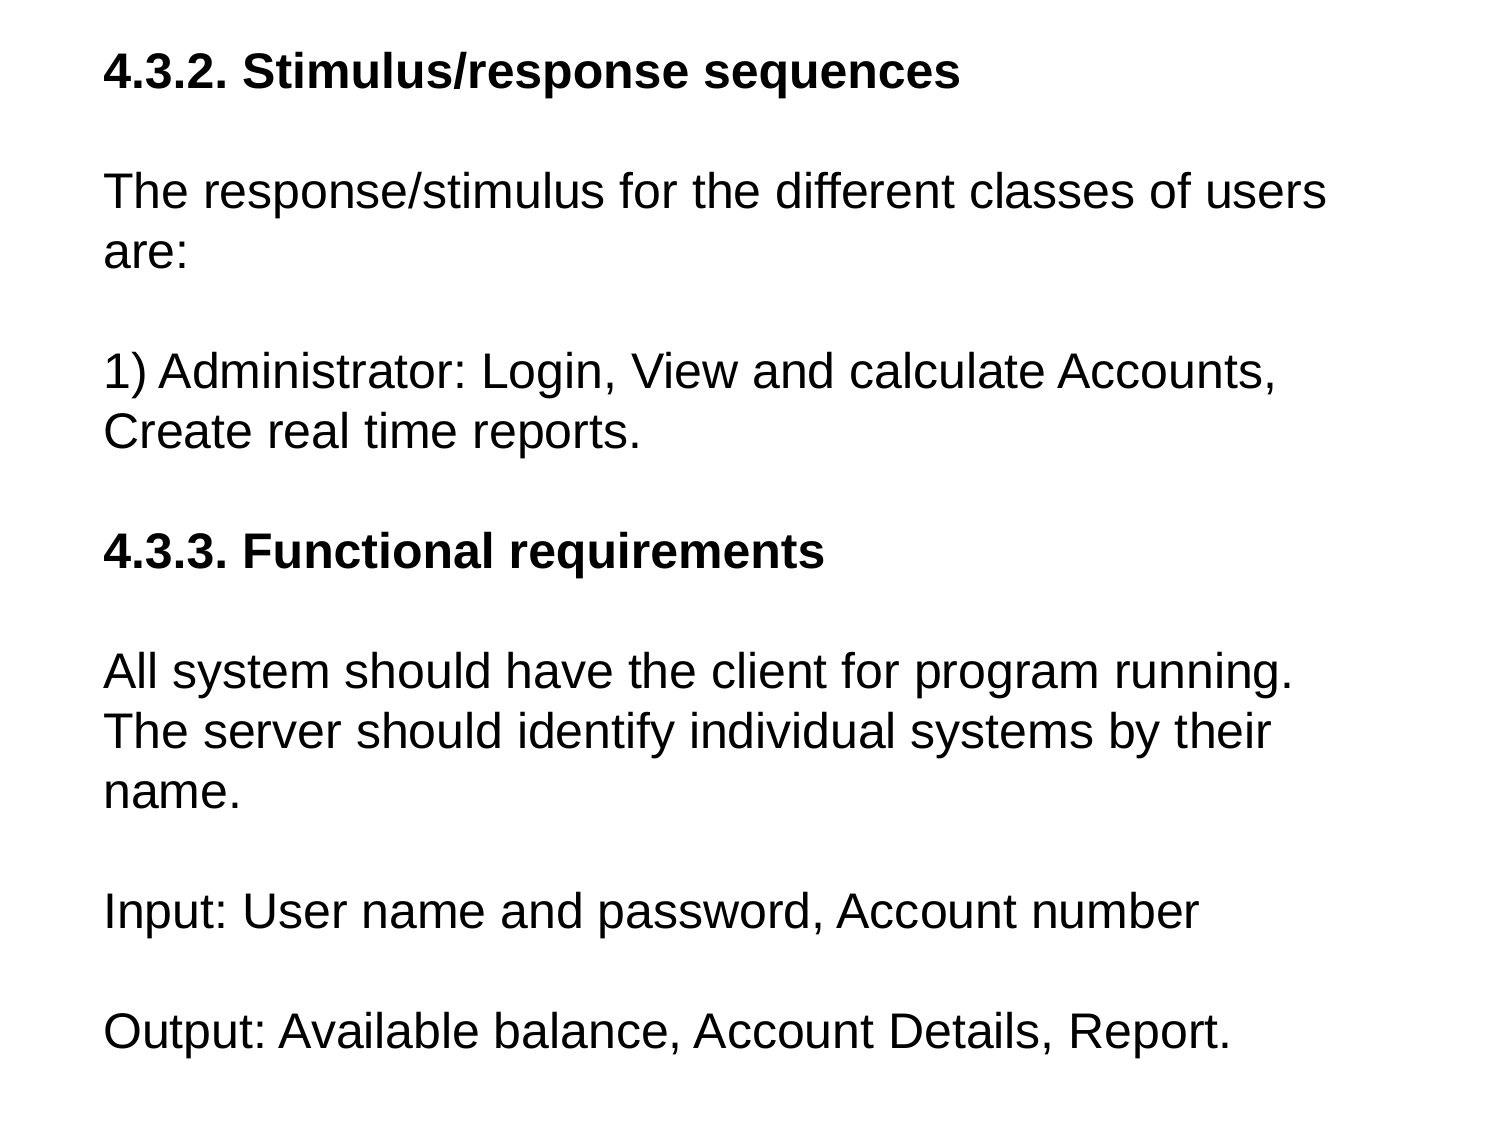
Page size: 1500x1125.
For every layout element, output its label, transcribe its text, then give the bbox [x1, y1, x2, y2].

text_box 4.3.2. Stimulus/response sequences The response/stimulus for the different classes of users are: 1) Administrator: Login, View and calculate Accounts, Create real time reports. 4.3.3. Functional requirements All system should have the client for program running. The server should identify individual systems by their name. Input: User name and password, Account number Output: Available balance, Account Details, Report. [88, 30, 1388, 1067]
